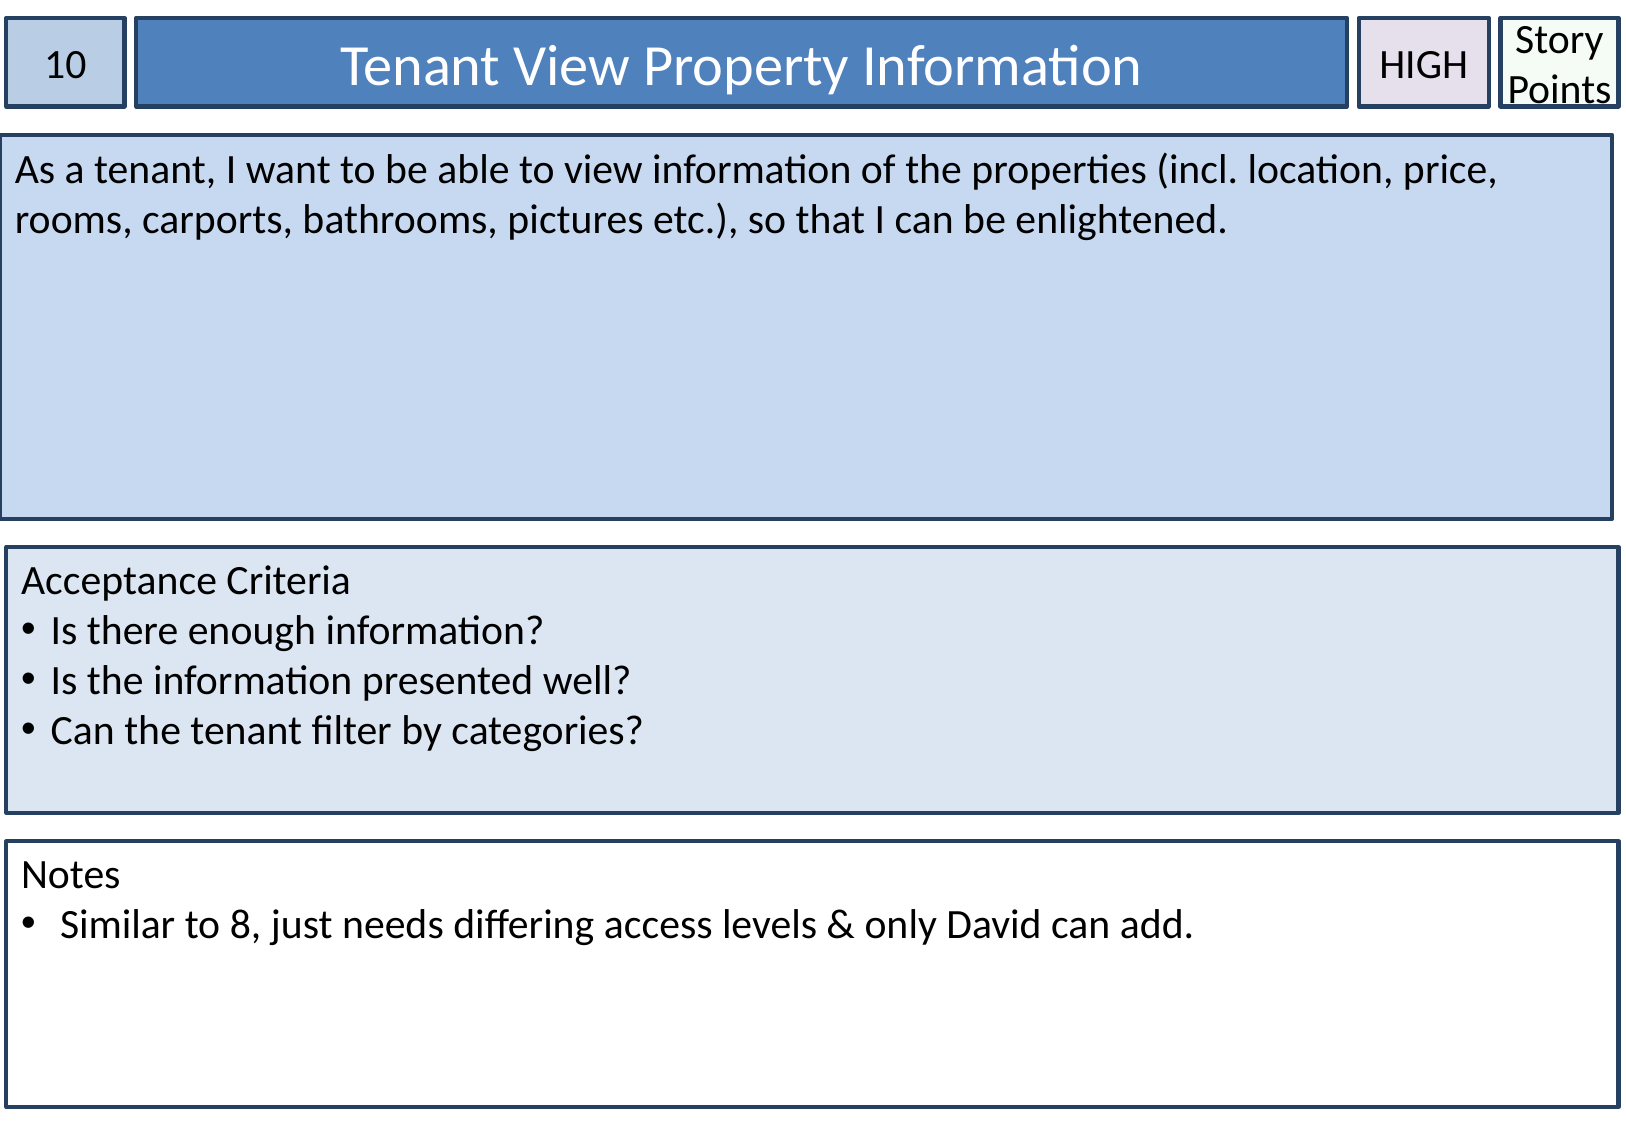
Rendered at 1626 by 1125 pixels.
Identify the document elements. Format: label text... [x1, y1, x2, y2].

text_box HIGH [1357, 16, 1491, 109]
text_box Tenant View Property Information [134, 16, 1349, 109]
text_box Acceptance Criteria Is there enough information? Is the information presented well? Can the tenant filter by categories? [4, 545, 1621, 815]
text_box As a tenant, I want to be able to view information of the properties (incl. location, price, rooms, carports, bathrooms, pictures etc.), so that I can be enlightened. [0, 133, 1614, 521]
text_box Story Points [1498, 16, 1621, 109]
text_box Notes Similar to 8, just needs differing access levels & only David can add. [4, 839, 1621, 1109]
text_box 10 [4, 16, 127, 109]
